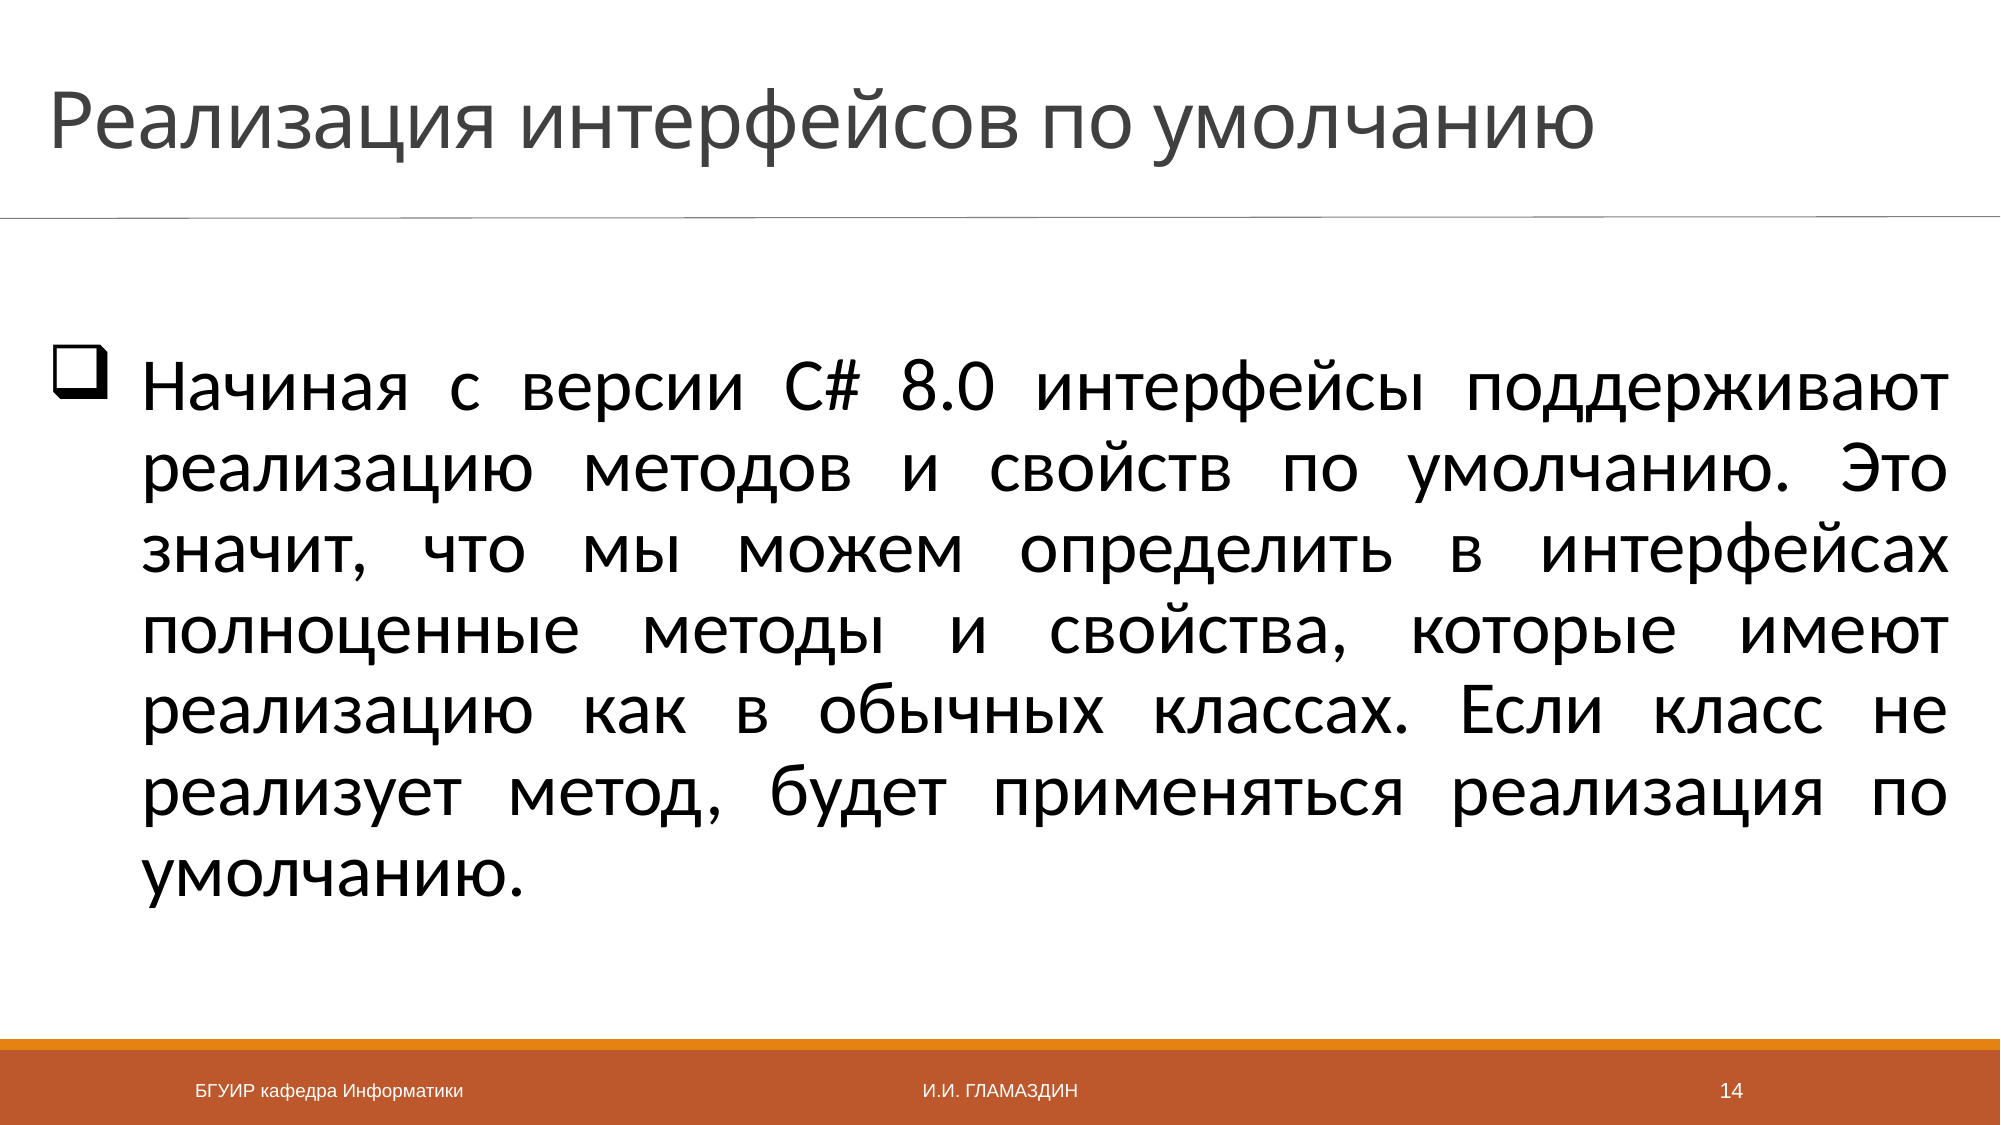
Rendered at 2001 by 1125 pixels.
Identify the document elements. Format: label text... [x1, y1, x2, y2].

list Начиная с версии C# 8.0 интерфейсы поддерживают реализацию методов и свойств по умолчанию. Это значит, что мы можем определить в интерфейсах полноценные методы и свойства, которые имеют реализацию как в обычных классах. Если класс не реализует метод, будет применяться реализация по умолчанию. [32, 233, 1967, 1025]
slide_number БГУИР кафедра Информатики [180, 1059, 586, 1120]
footer И.И. Гламаздин [604, 1059, 1396, 1120]
title Реализация интерфейсов по умолчанию [32, 47, 1967, 198]
slide_number 14 [1624, 1059, 1840, 1120]
